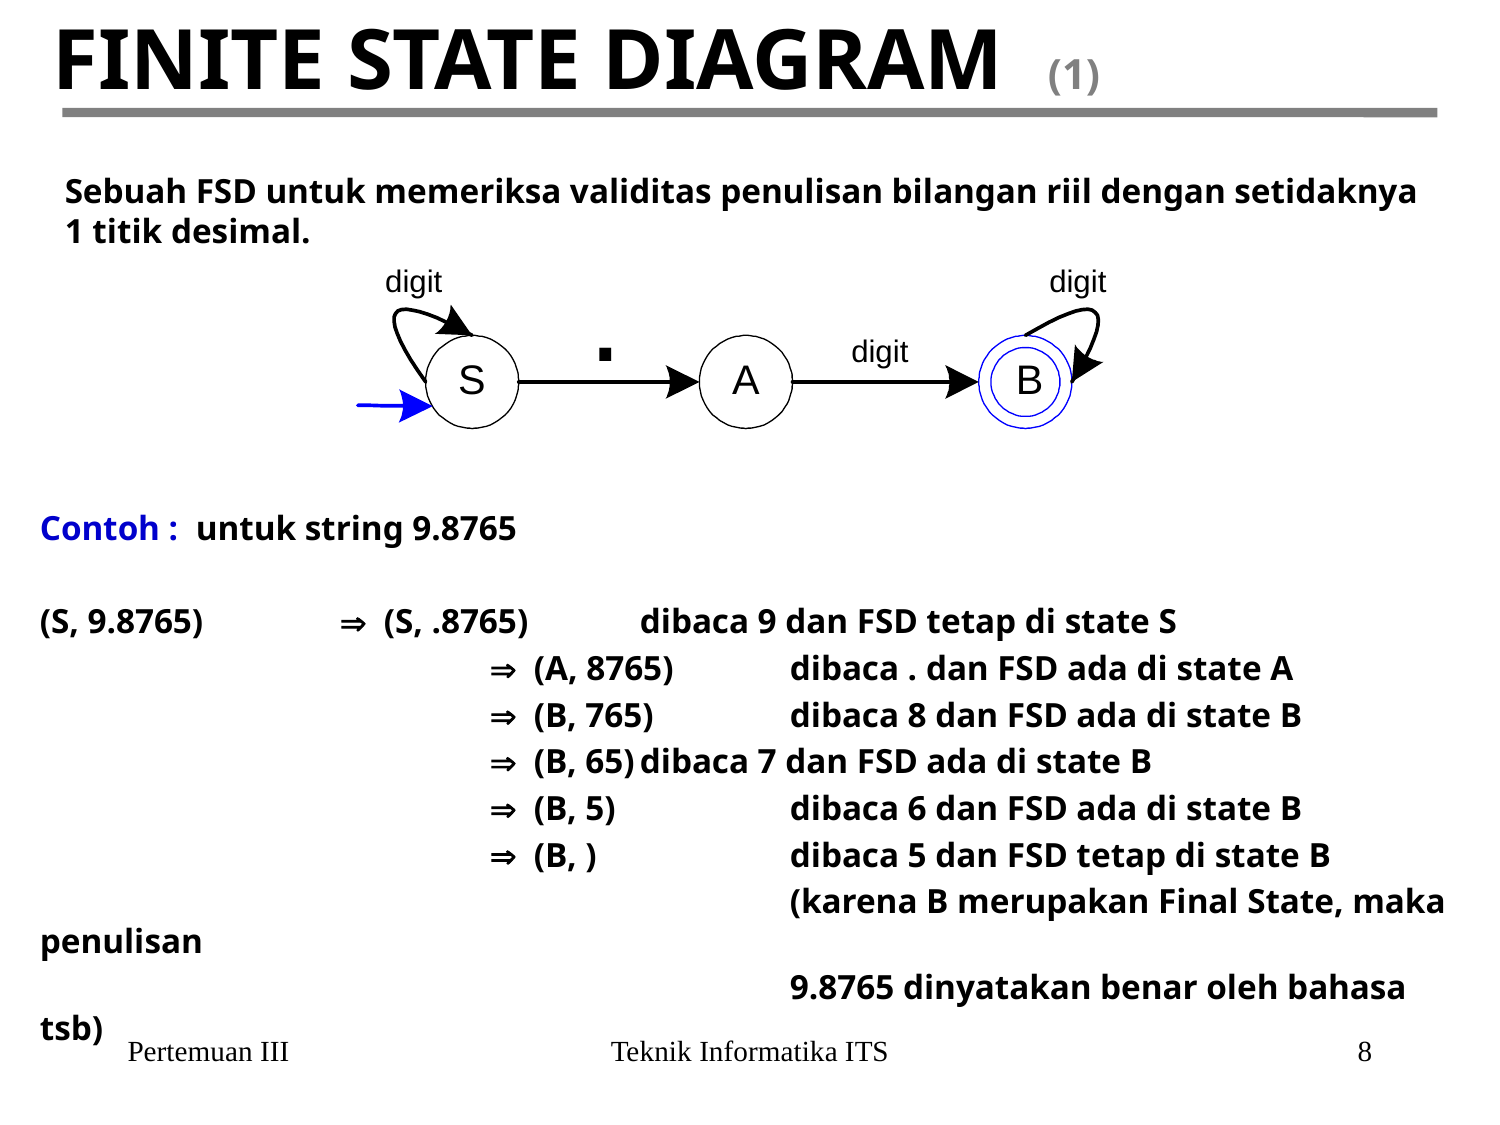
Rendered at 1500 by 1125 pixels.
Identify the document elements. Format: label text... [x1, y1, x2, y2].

title FINITE STATE DIAGRAM (1) [37, 12, 1326, 101]
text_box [349, 224, 1113, 436]
slide_number 8 [1074, 1024, 1388, 1101]
slide_number Pertemuan III [112, 1024, 426, 1101]
text_box [50, 263, 1450, 475]
footer Teknik Informatika ITS [512, 1024, 988, 1101]
list Contoh : untuk string 9.8765 (S, 9.8765)  (S, .8765) dibaca 9 dan FSD tetap di state S  (A, 8765) dibaca . dan FSD ada di state A  (B, 765) dibaca 8 dan FSD ada di state B  (B, 65) dibaca 7 dan FSD ada di state B  (B, 5) dibaca 6 dan FSD ada di state B  (B, ) dibaca 5 dan FSD tetap di state B (karena B merupakan Final State, maka penulisan 9.8765 dinyatakan benar oleh bahasa tsb) [24, 499, 1476, 1001]
text_box Sebuah FSD untuk memeriksa validitas penulisan bilangan riil dengan setidaknya 1 titik desimal. [50, 162, 1450, 263]
